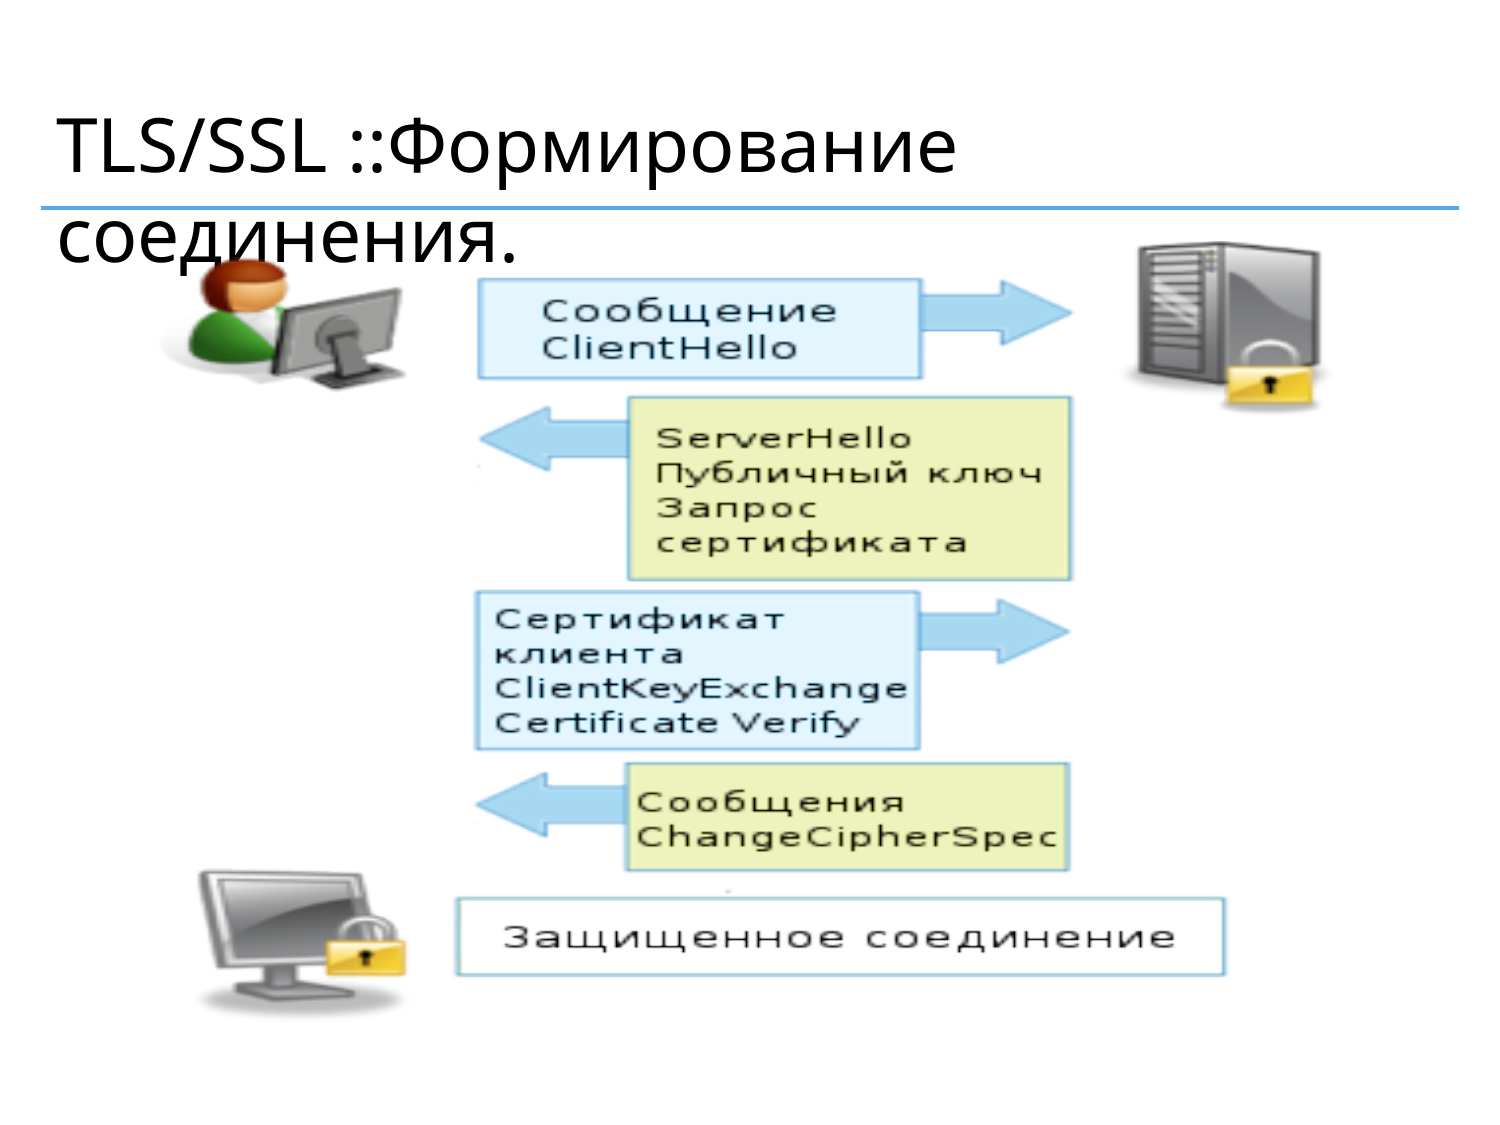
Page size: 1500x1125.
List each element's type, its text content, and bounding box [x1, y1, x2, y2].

text_box TLS/SSL ::Формирование соединения. [41, 89, 1459, 206]
text_box TLS/SSL ::Формирование соединения. [41, 216, 1459, 285]
picture [159, 240, 1341, 1024]
